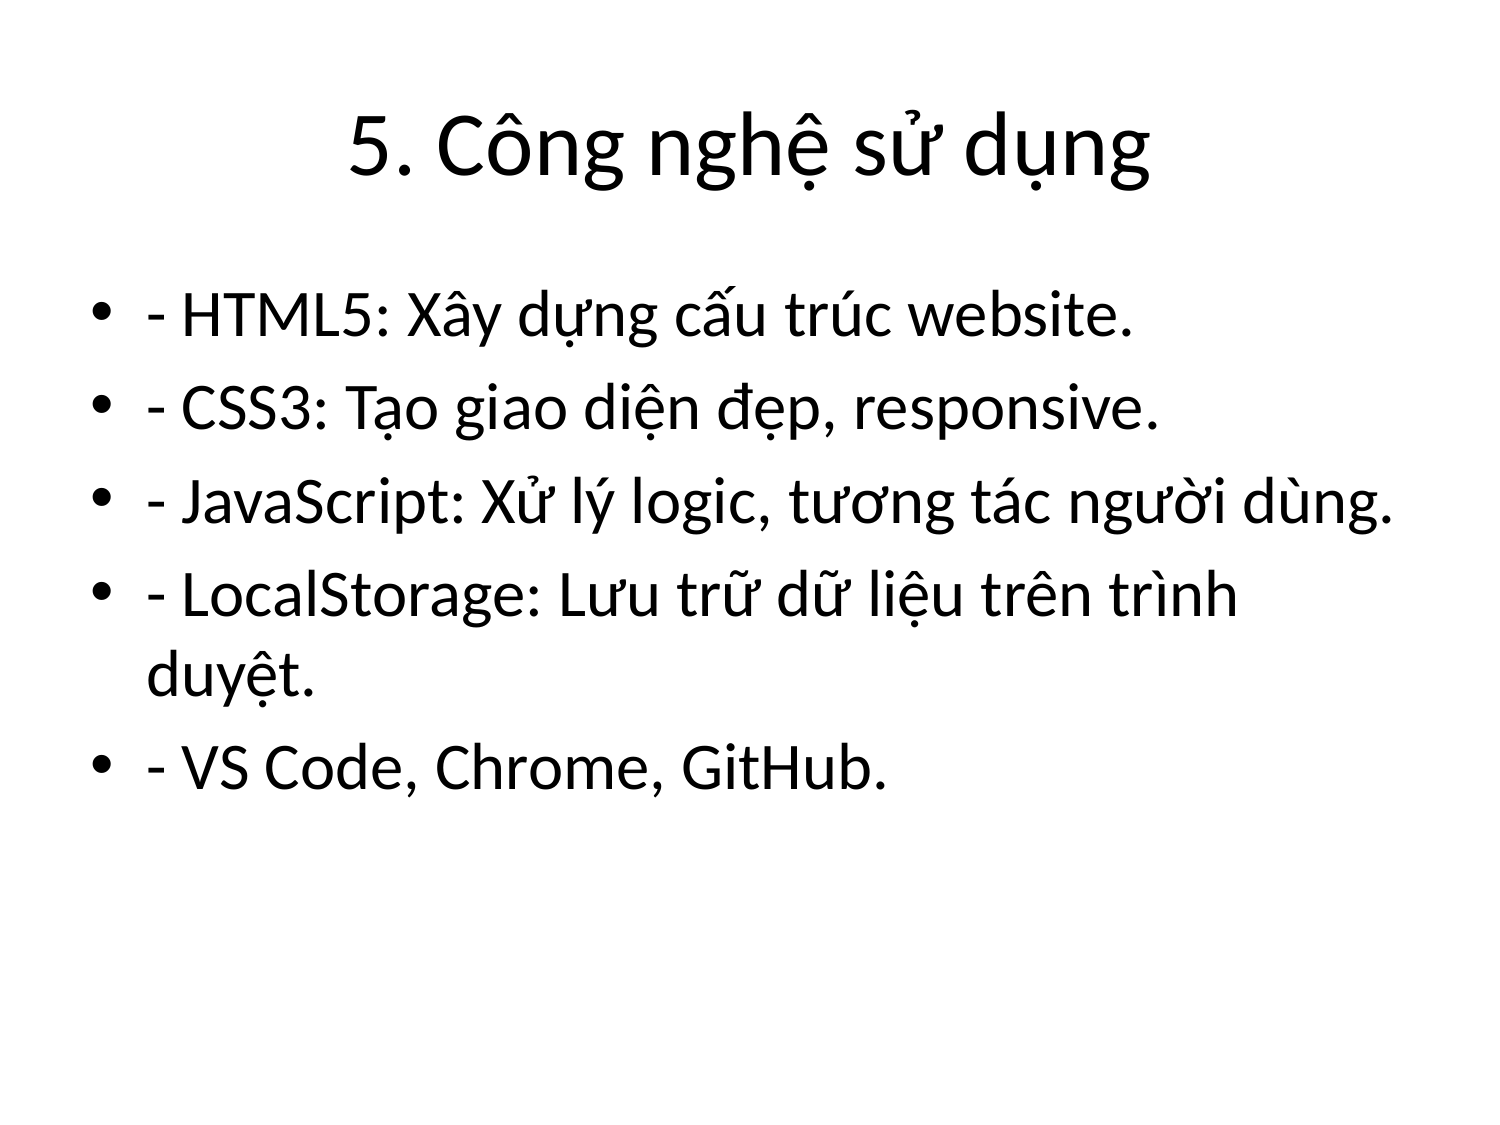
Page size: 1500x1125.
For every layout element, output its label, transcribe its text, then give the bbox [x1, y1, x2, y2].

title 5. Công nghệ sử dụng [75, 45, 1425, 233]
list - HTML5: Xây dựng cấu trúc website. - CSS3: Tạo giao diện đẹp, responsive. - JavaScript: Xử lý logic, tương tác người dùng. - LocalStorage: Lưu trữ dữ liệu trên trình duyệt. - VS Code, Chrome, GitHub. [75, 262, 1425, 1005]
